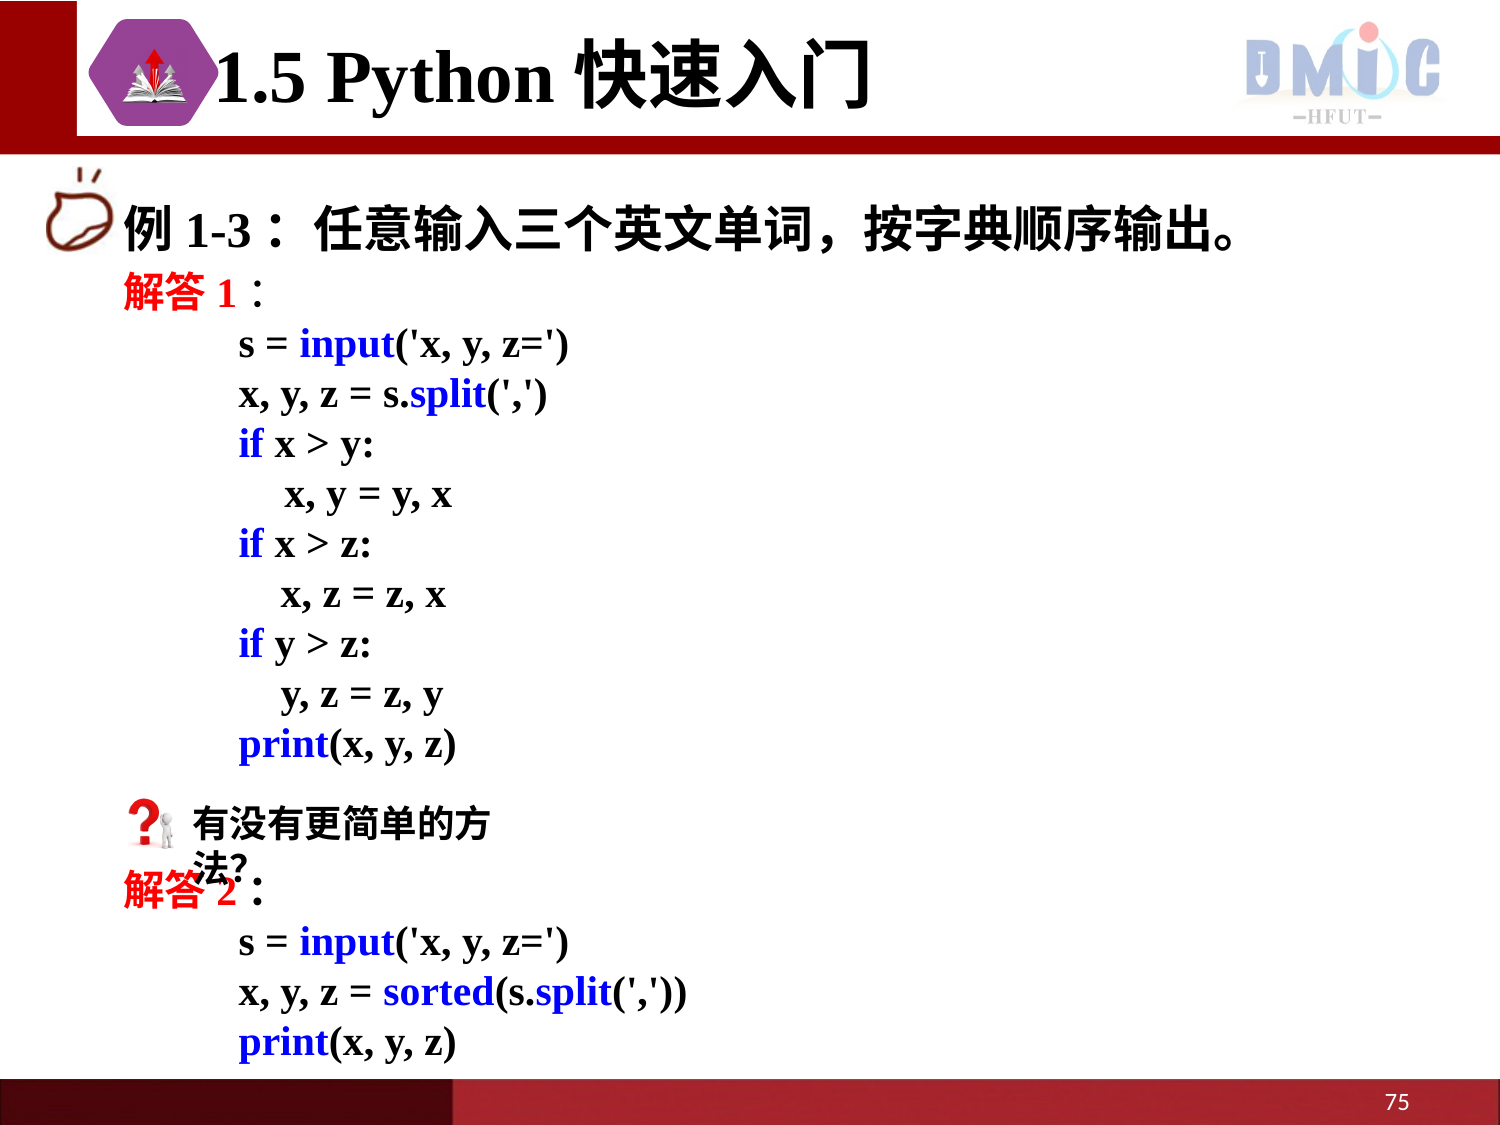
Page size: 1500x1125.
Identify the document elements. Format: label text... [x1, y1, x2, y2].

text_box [40, 18, 1046, 127]
picture [46, 165, 119, 258]
picture [0, 1079, 1500, 1125]
list 例1-3：任意输入三个英文单词，按字典顺序输出。 解答1： s = input('x, y, z=') x, y, z = s.split(',') if x > y: x, y = y, x if x > z: x, z = z, x if y > z: y, z = z, y print(x, y, z) 解答2： s = input('x, y, z=') x, y, z = sorted(s.split(',')) print(x, y, z) [107, 189, 1459, 958]
slide_number 75 [1074, 1081, 1425, 1119]
table_cell 把整数x转换为十六进制串 [1210, 21, 1472, 132]
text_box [128, 792, 568, 854]
